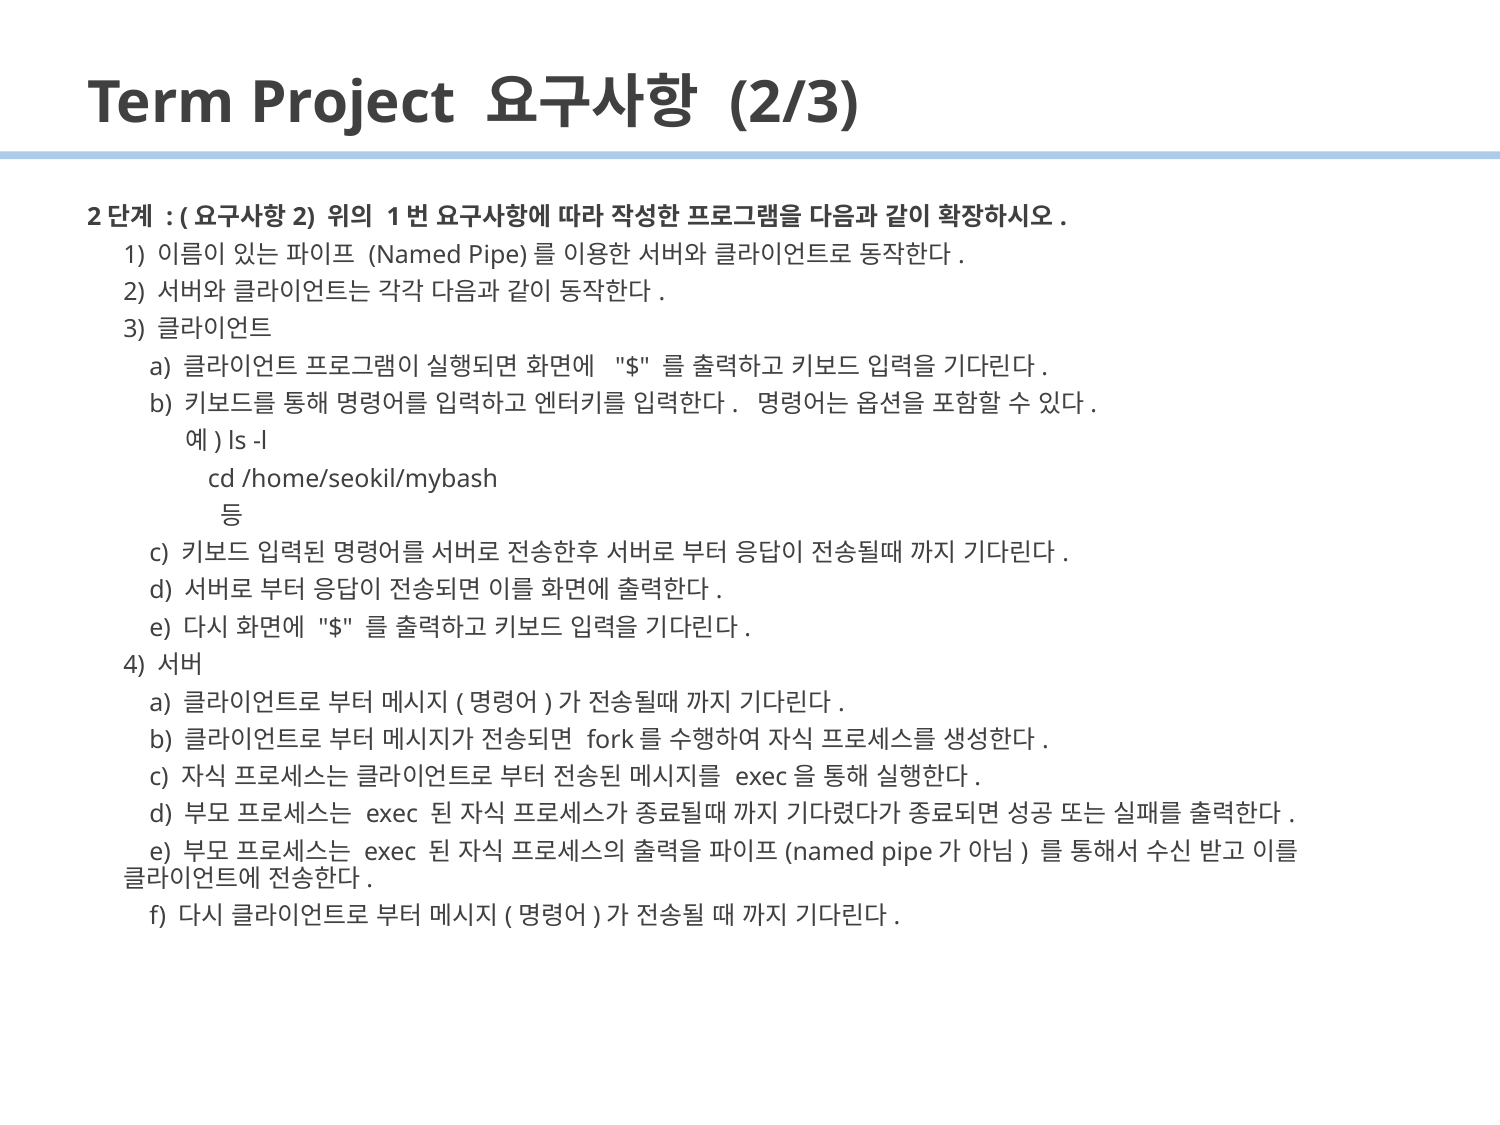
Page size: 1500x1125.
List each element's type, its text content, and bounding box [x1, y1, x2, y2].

list 2단계 : (요구사항2) 위의 1번 요구사항에 따라 작성한 프로그램을 다음과 같이 확장하시오. 1) 이름이 있는 파이프 (Named Pipe)를 이용한 서버와 클라이언트로 동작한다. 2) 서버와 클라이언트는 각각 다음과 같이 동작한다. 3) 클라이언트 a) 클라이언트 프로그램이 실행되면 화면에 "$" 를 출력하고 키보드 입력을 기다린다. b) 키보드를 통해 명령어를 입력하고 엔터키를 입력한다. 명령어는 옵션을 포함할 수 있다. 예) ls -l cd /home/seokil/mybash 등 c) 키보드 입력된 명령어를 서버로 전송한후 서버로 부터 응답이 전송될때 까지 기다린다. d) 서버로 부터 응답이 전송되면 이를 화면에 출력한다. e) 다시 화면에 "$" 를 출력하고 키보드 입력을 기다린다. 4) 서버 a) 클라이언트로 부터 메시지(명령어)가 전송될때 까지 기다린다. b) 클라이언트로 부터 메시지가 전송되면 fork를 수행하여 자식 프로세스를 생성한다. c) 자식 프로세스는 클라이언트로 부터 전송된 메시지를 exec을 통해 실행한다. d) 부모 프로세스는 exec 된 자식 프로세스가 종료될때 까지 기다렸다가 종료되면 성공 또는 실패를 출력한다. e) 부모 프로세스는 exec 된 자식 프로세스의 출력을 파이프(named pipe가 아님) 를 통해서 수신 받고 이를 클라이언트에 전송한다. f) 다시 클라이언트로 부터 메시지(명령어)가 전송될 때 까지 기다린다. [72, 196, 1431, 1053]
title Term Project 요구사항 (2/3) [72, 22, 1431, 144]
